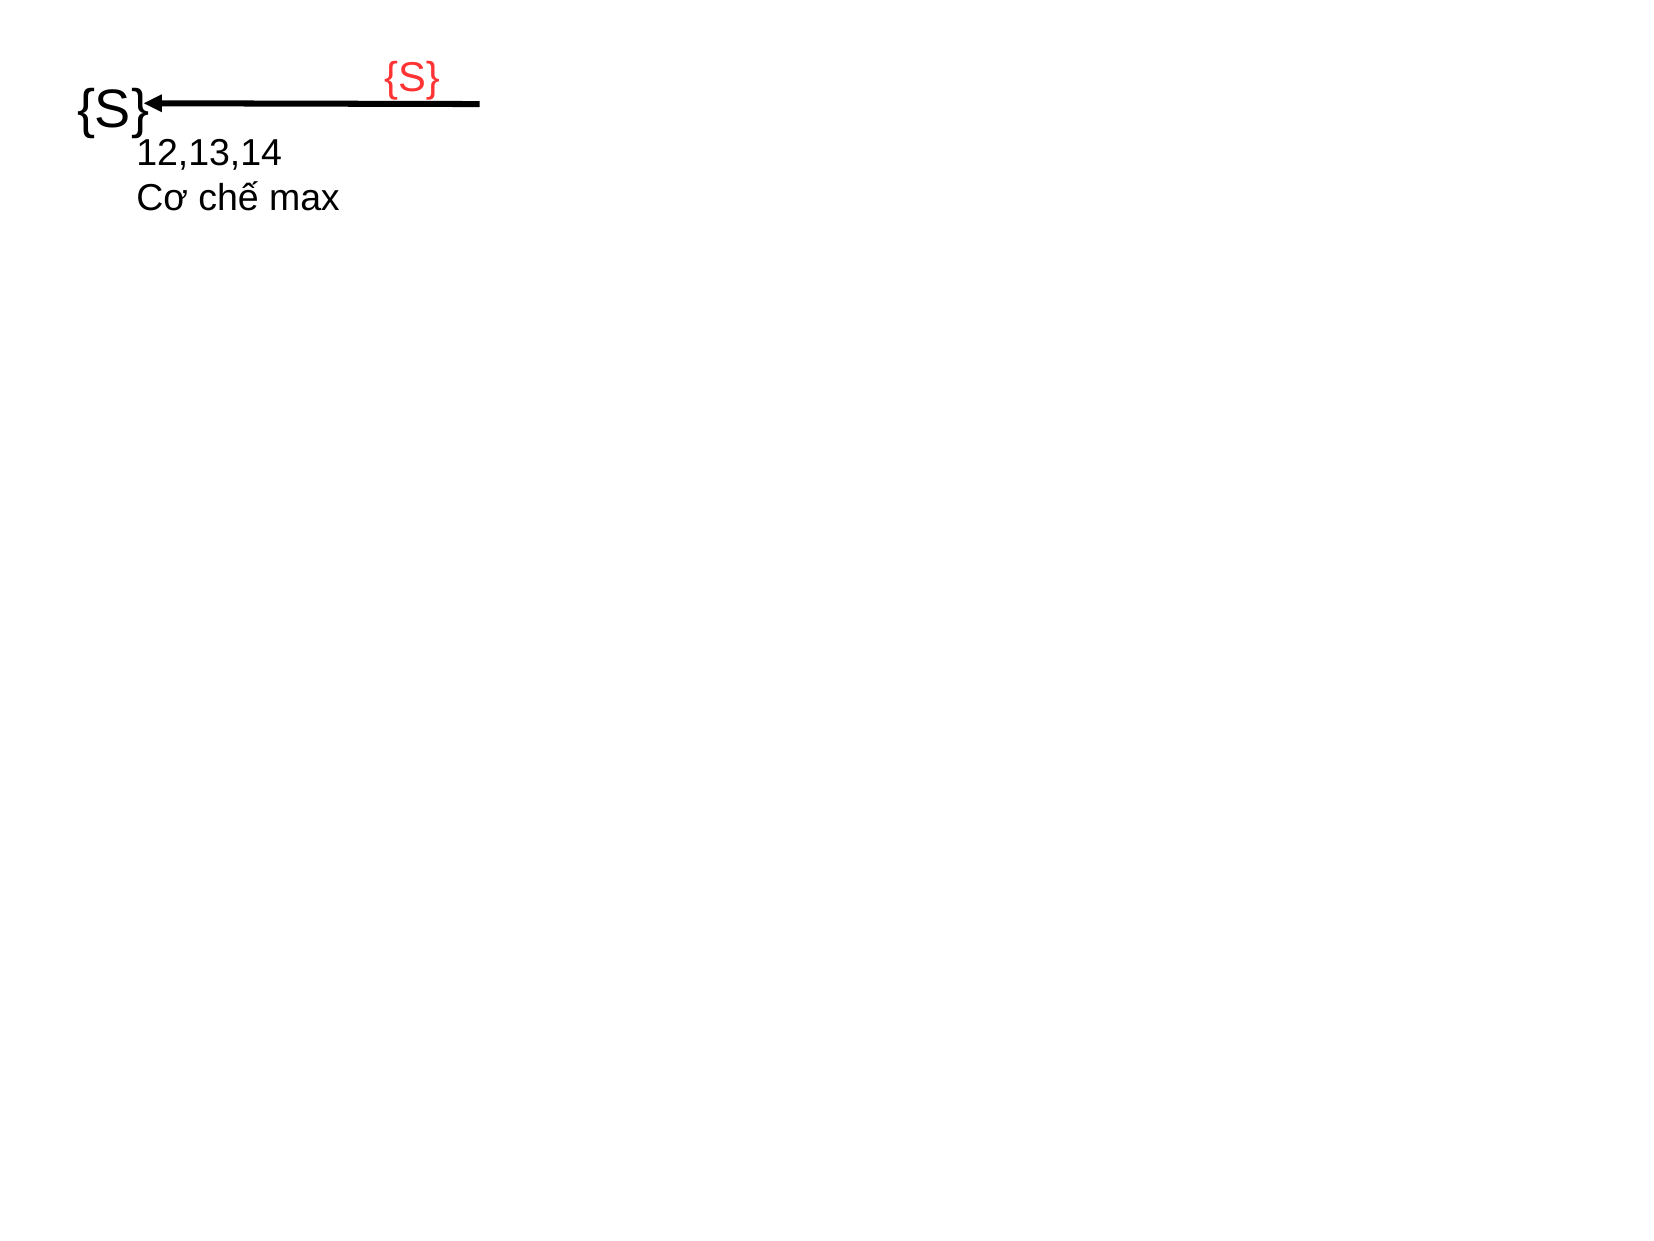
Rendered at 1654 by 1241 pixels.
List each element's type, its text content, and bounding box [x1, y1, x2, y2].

text_box {S} [62, 66, 164, 142]
text_box [143, 97, 369, 110]
text_box 12,13,14 Cơ chế max [121, 120, 356, 220]
text_box {S} [369, 42, 455, 105]
